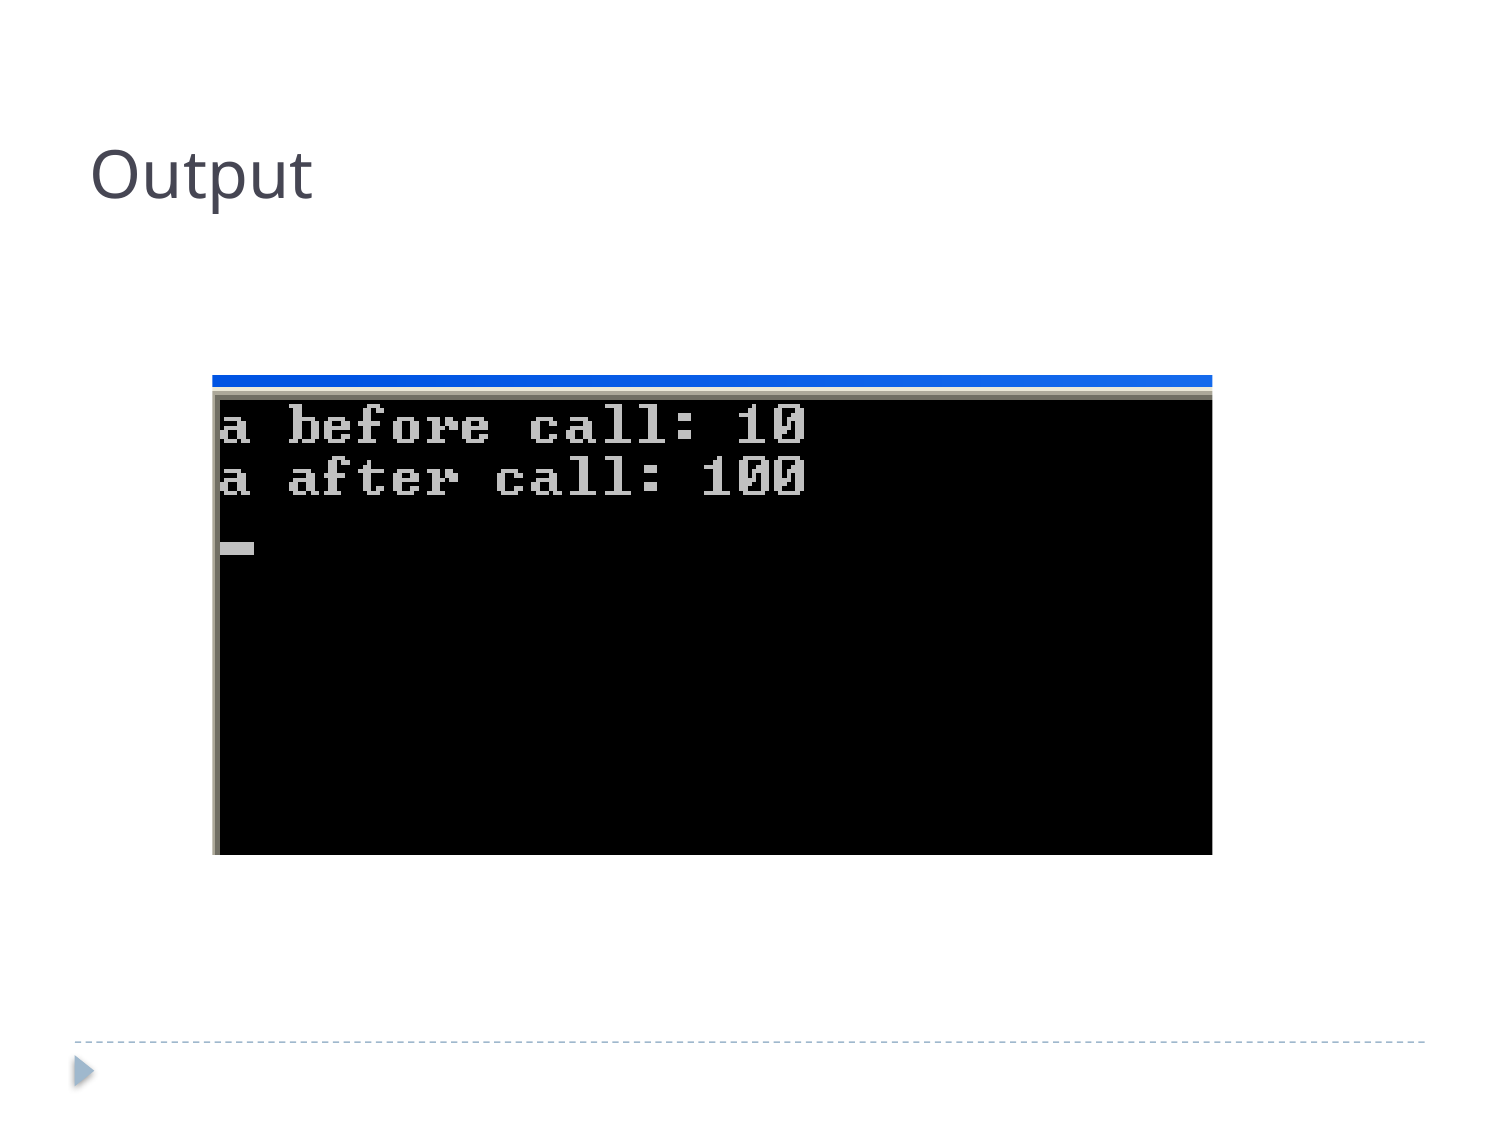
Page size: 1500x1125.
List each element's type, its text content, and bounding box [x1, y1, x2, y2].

text_box Output [74, 124, 1425, 288]
picture [212, 374, 1213, 856]
